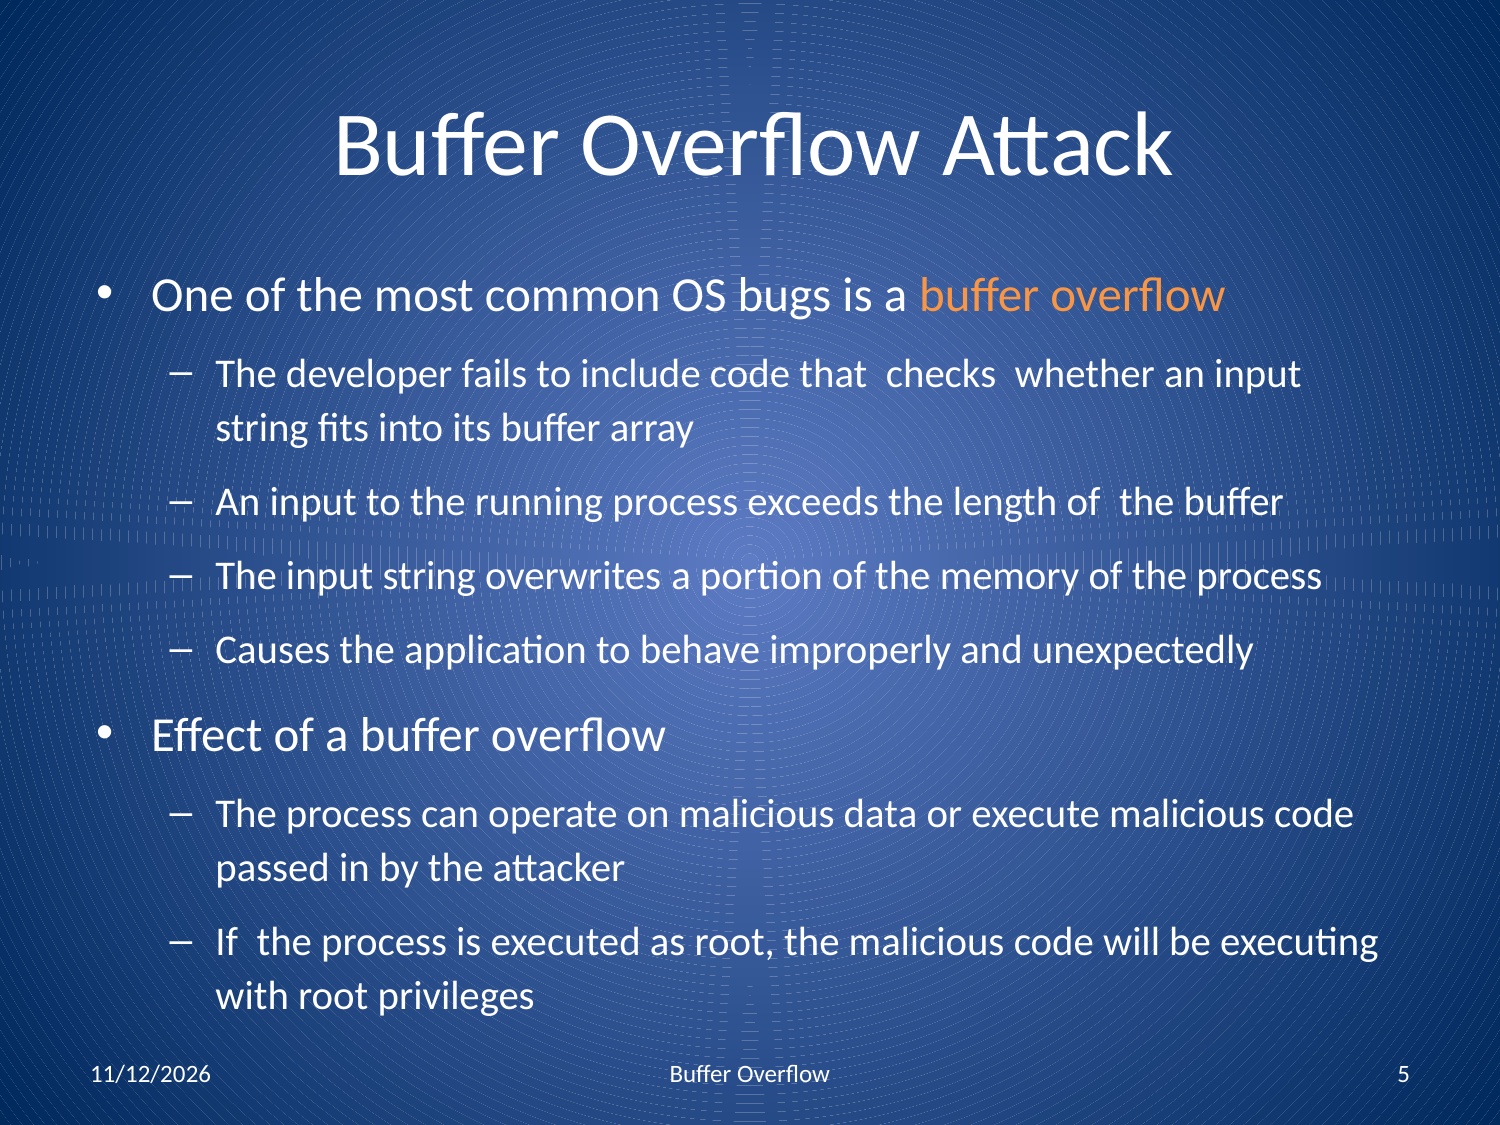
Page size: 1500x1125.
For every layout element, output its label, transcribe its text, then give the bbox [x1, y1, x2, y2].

slide_number 5 [1074, 1042, 1425, 1103]
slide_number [75, 1042, 425, 1103]
footer Buffer Overflow [512, 1042, 988, 1103]
title Buffer Overflow Attack [74, 40, 1426, 238]
list One of the most common OS bugs is a buffer overflow The developer fails to include code that checks whether an input string fits into its buffer array An input to the running process exceeds the length of the buffer The input string overwrites a portion of the memory of the process Causes the application to behave improperly and unexpectedly Effect of a buffer overflow The process can operate on malicious data or execute malicious code passed in by the attacker If the process is executed as root, the malicious code will be executing with root privileges [87, 249, 1388, 1026]
